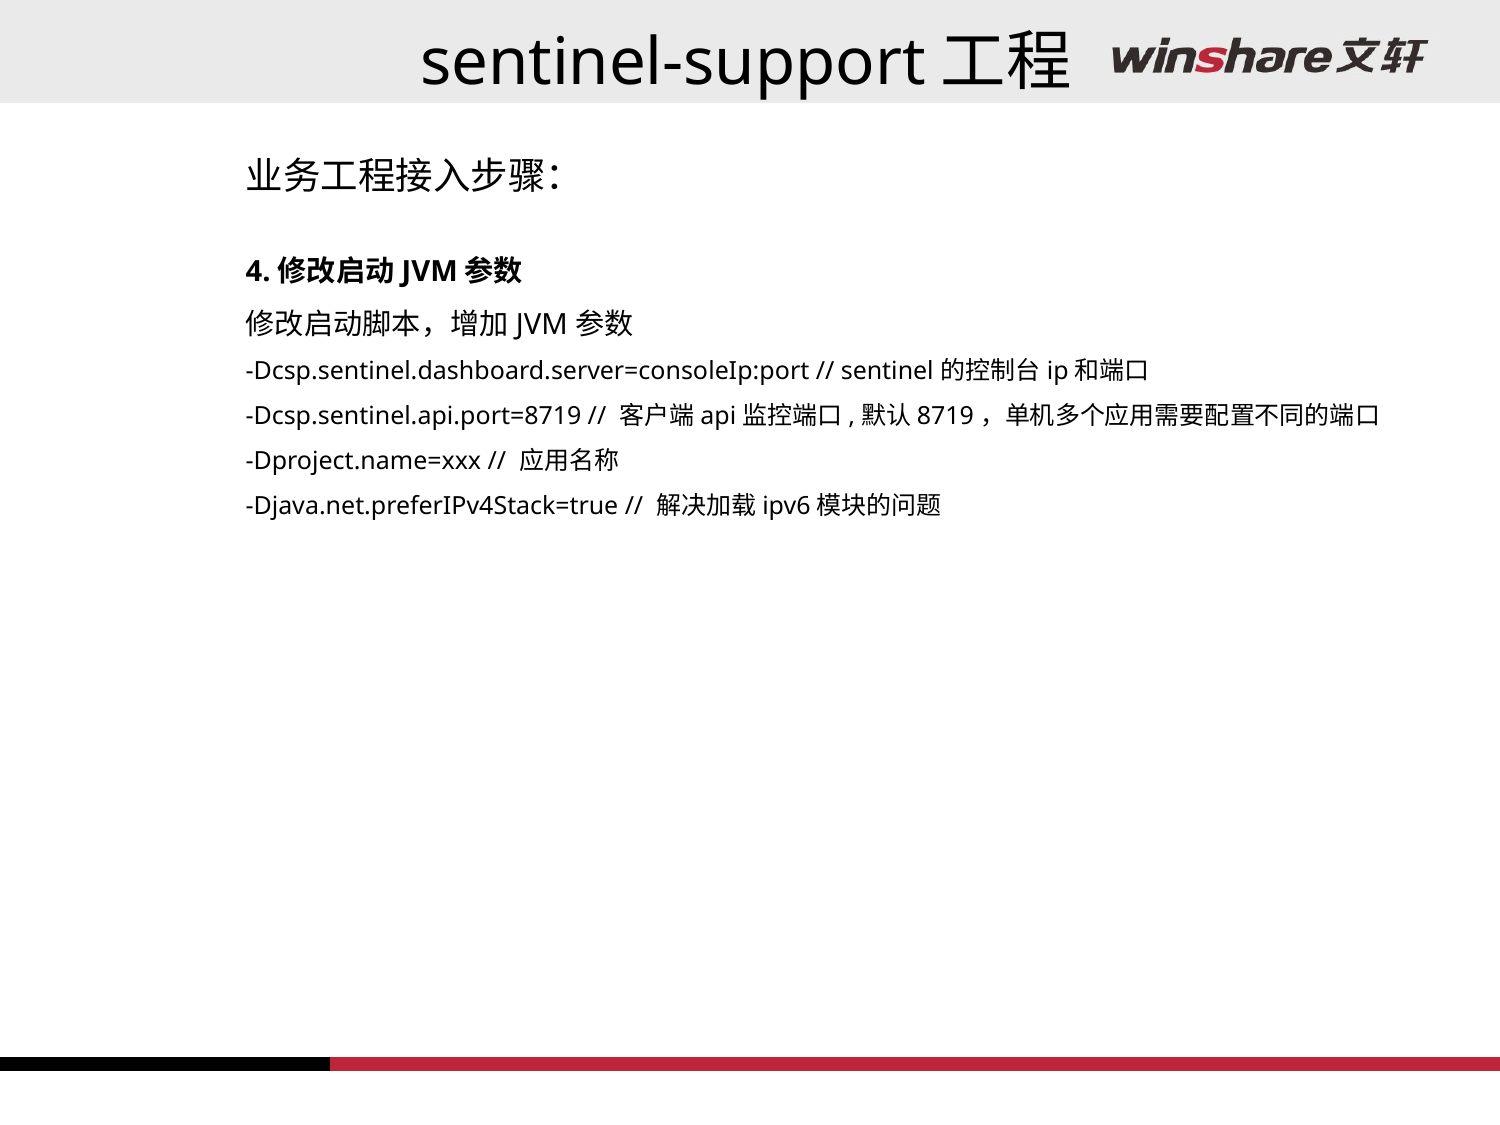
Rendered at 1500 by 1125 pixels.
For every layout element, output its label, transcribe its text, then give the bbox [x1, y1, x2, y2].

text_box 业务工程接入步骤： 4.修改启动JVM参数 修改启动脚本，增加JVM参数 -Dcsp.sentinel.dashboard.server=consoleIp:port // sentinel的控制台ip和端口 -Dcsp.sentinel.api.port=8719 // 客户端api监控端口,默认8719，单机多个应用需要配置不同的端口 -Dproject.name=xxx // 应用名称 -Djava.net.preferIPv4Stack=true // 解决加载ipv6模块的问题 [230, 122, 1412, 527]
title sentinel-support工程 [98, 11, 1393, 106]
picture [1393, 30, 1435, 85]
